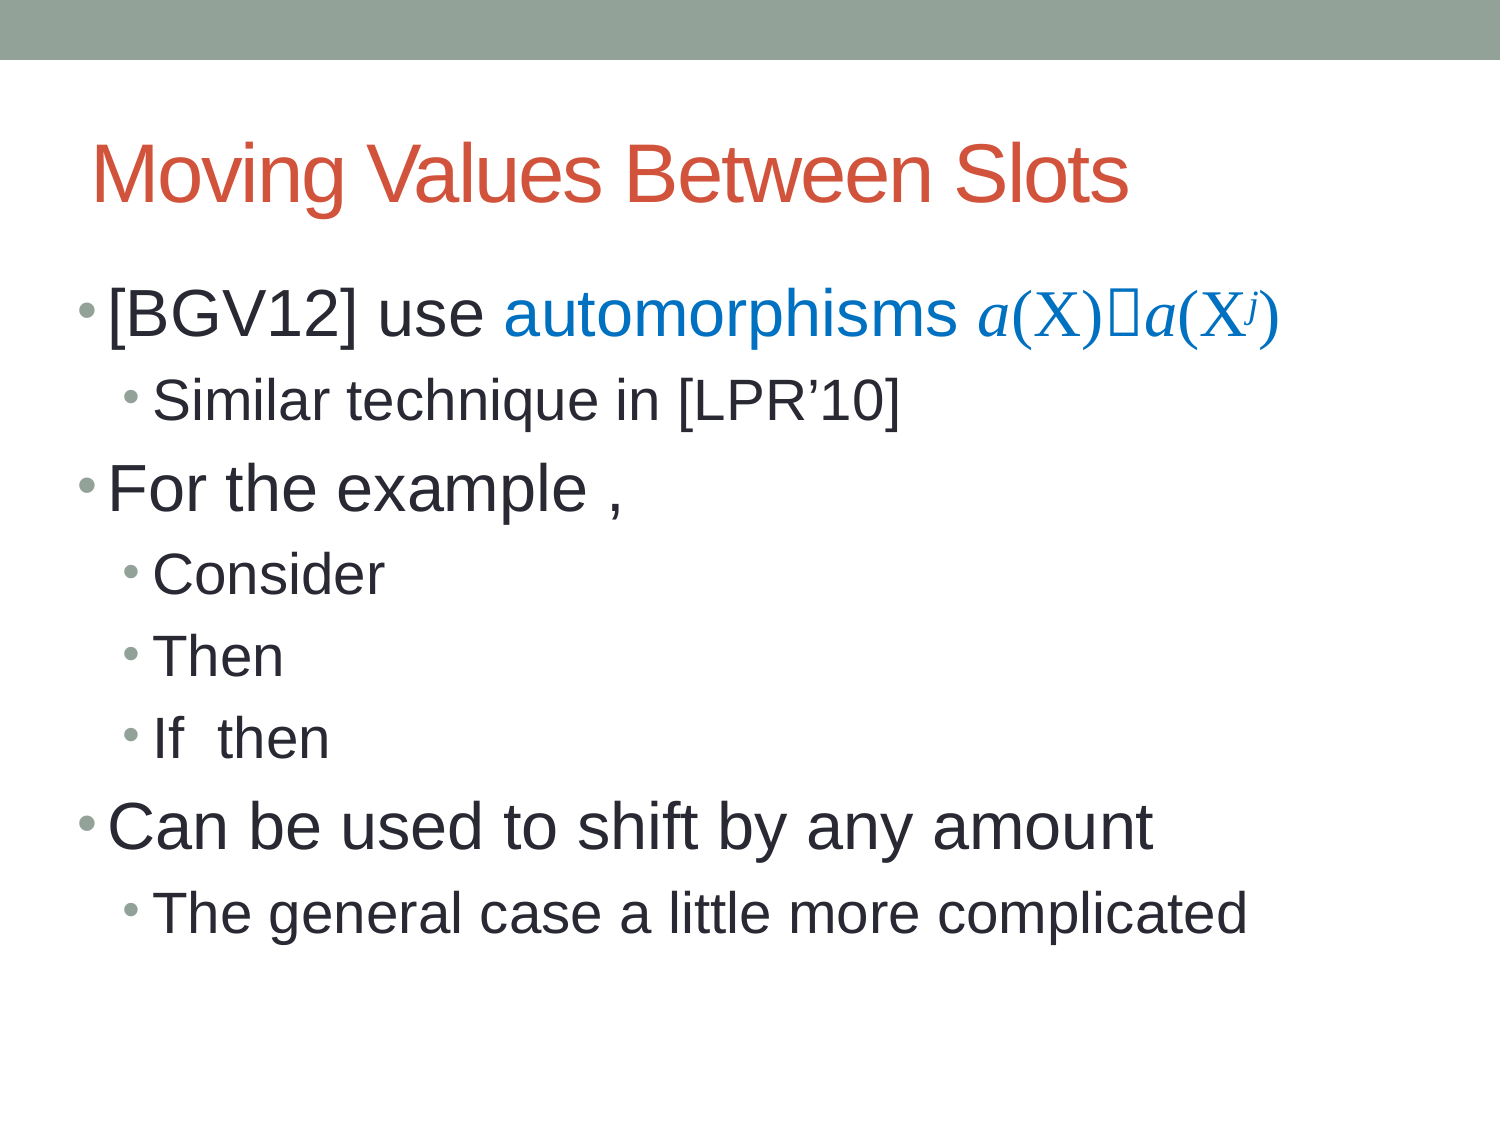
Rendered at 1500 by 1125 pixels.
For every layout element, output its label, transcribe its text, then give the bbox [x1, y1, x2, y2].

title Moving Values Between Slots [75, 87, 1425, 250]
